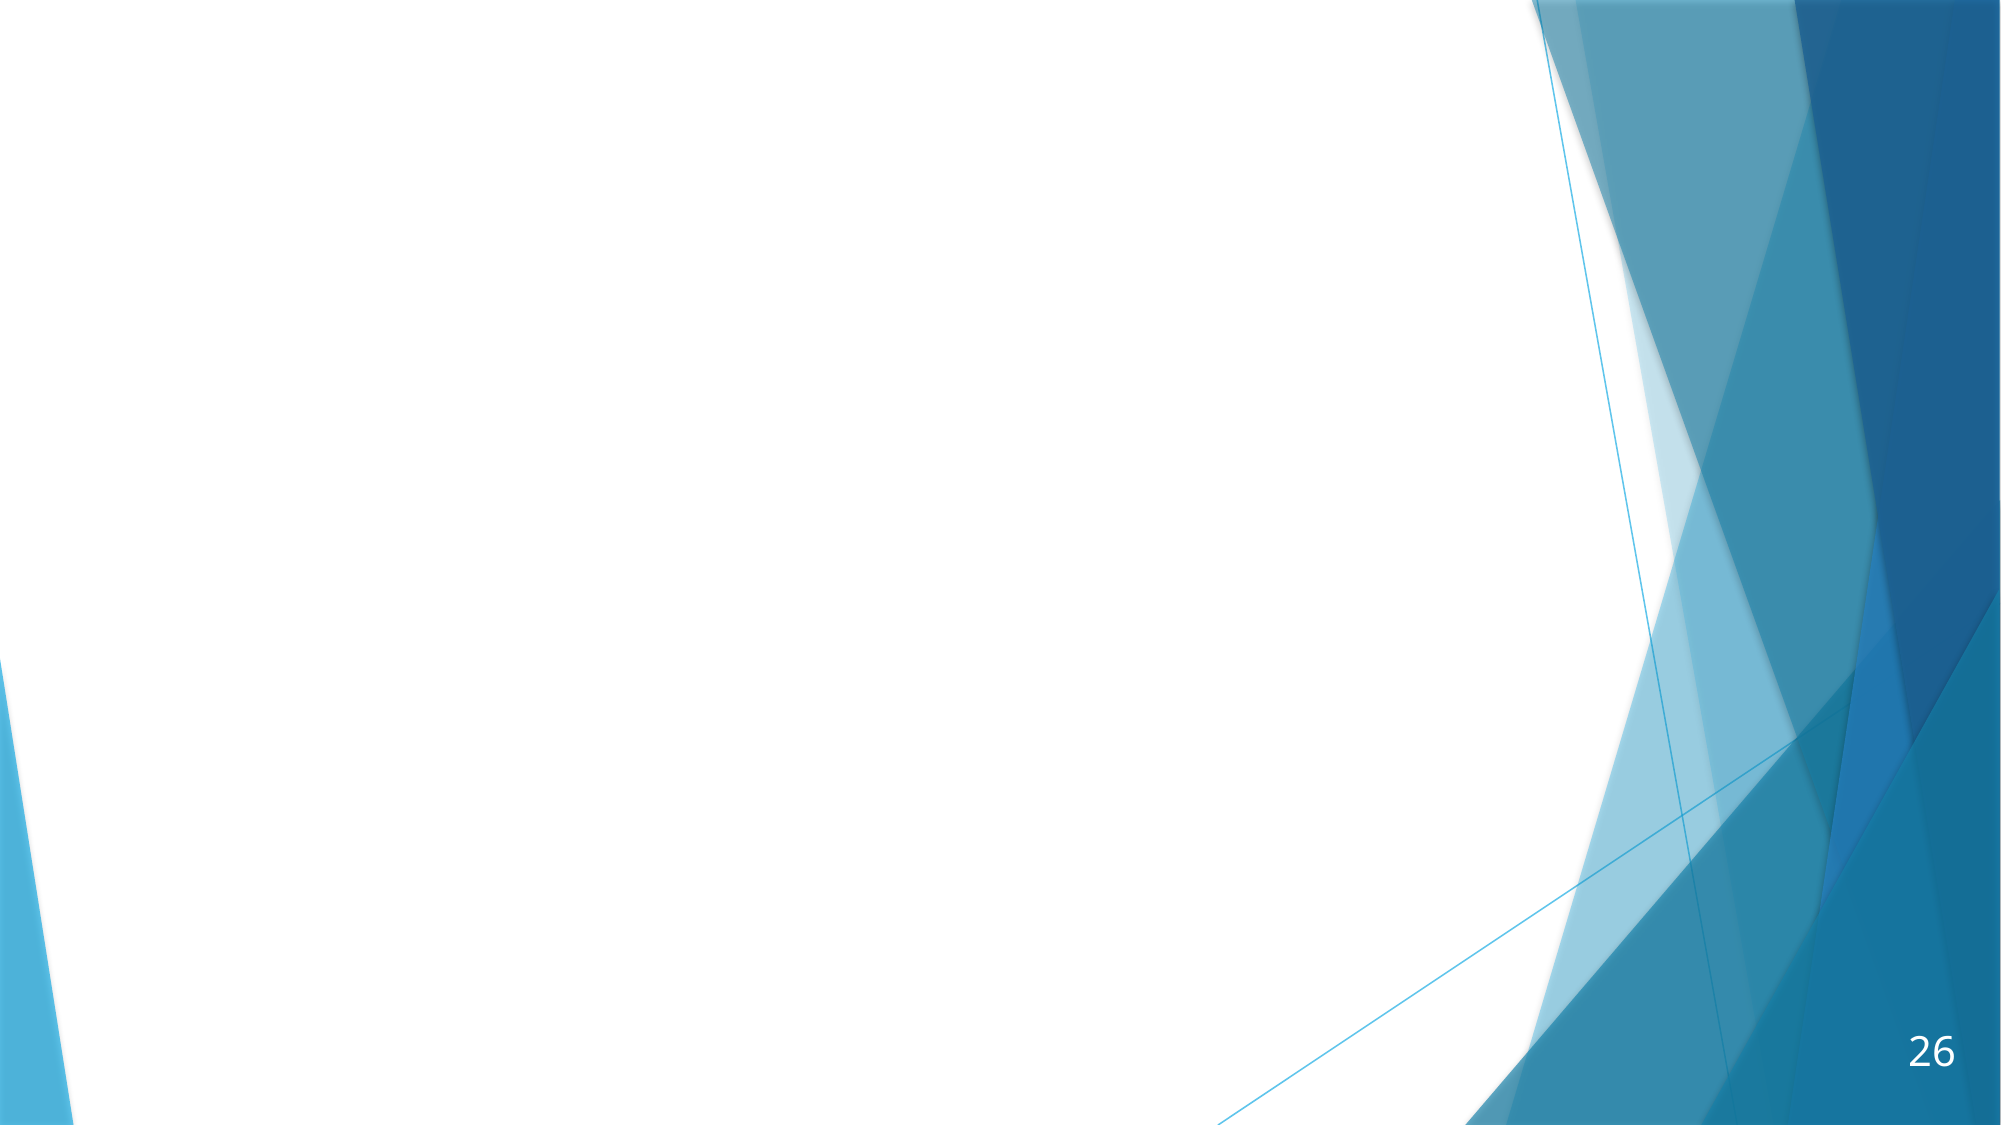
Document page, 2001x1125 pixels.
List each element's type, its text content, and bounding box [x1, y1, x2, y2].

text_box 26 [1859, 1020, 1972, 1081]
